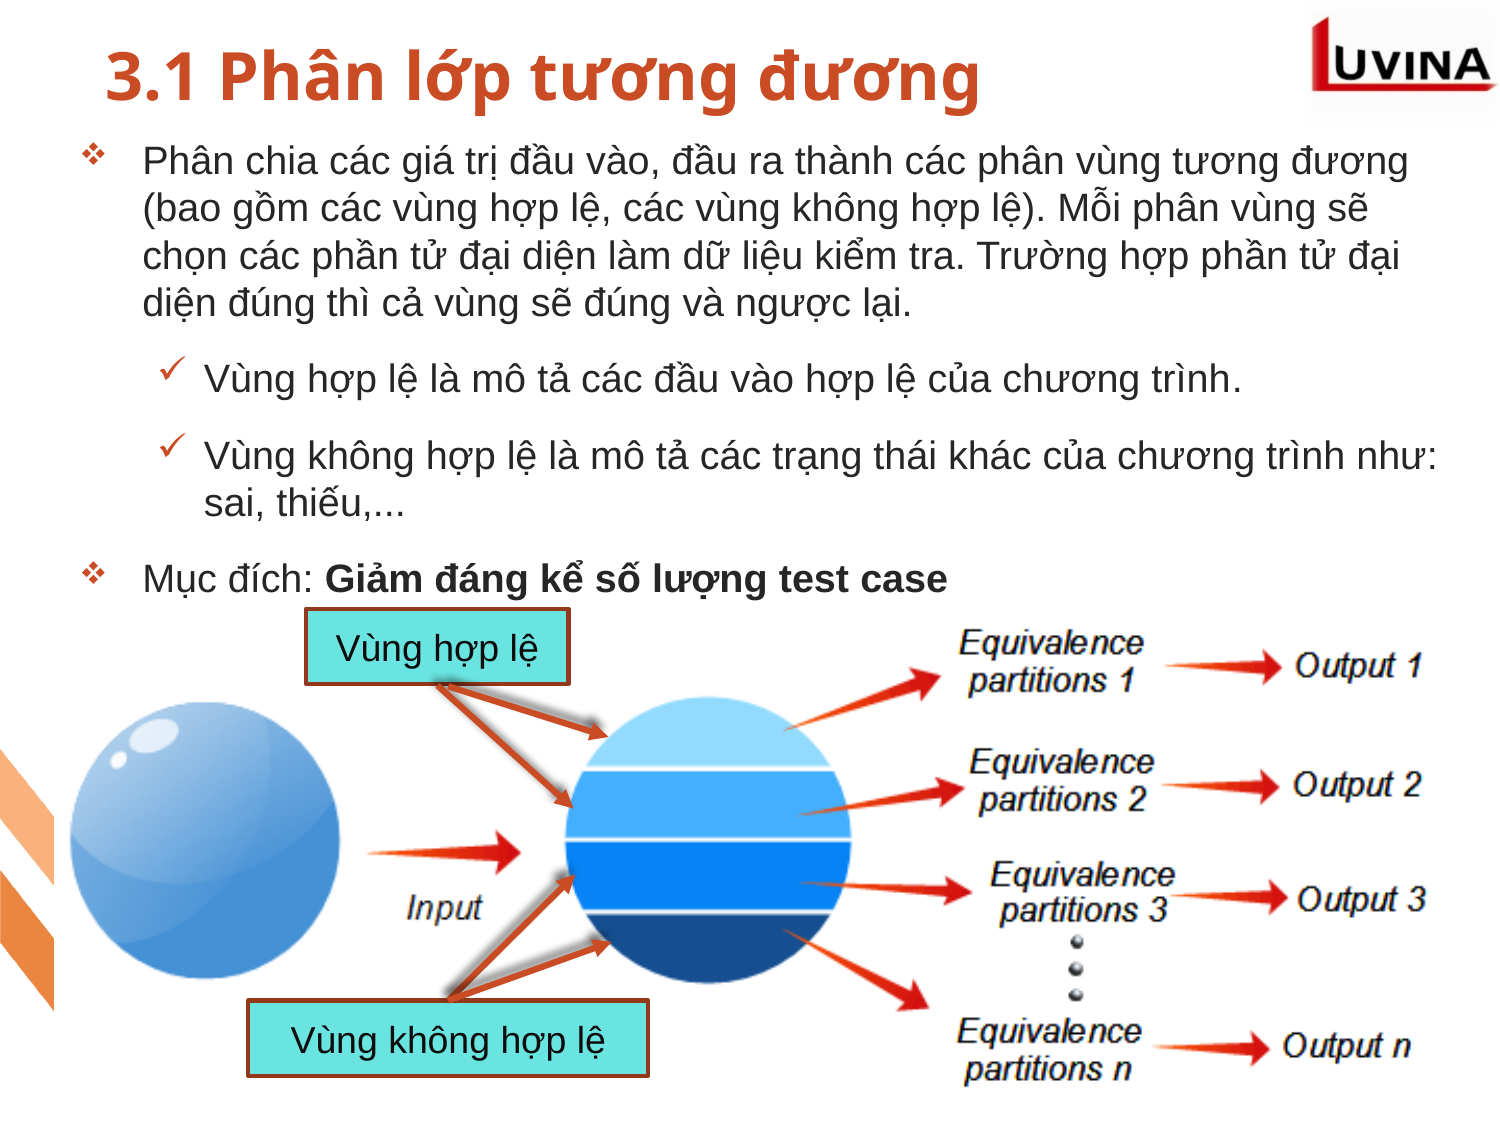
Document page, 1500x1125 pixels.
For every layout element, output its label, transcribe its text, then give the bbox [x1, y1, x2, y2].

title 3.1 Phân lớp tương đương [75, 8, 1200, 127]
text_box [248, 608, 649, 1077]
picture [1318, 17, 1487, 107]
picture [0, 611, 1459, 1125]
list Phân chia các giá trị đầu vào, đầu ra thành các phân vùng tương đương (bao gồm các vùng hợp lệ, các vùng không hợp lệ). Mỗi phân vùng sẽ chọn các phần tử đại diện làm dữ liệu kiểm tra. Trường hợp phần tử đại diện đúng thì cả vùng sẽ đúng và ngược lại. Vùng hợp lệ là mô tả các đầu vào hợp lệ của chương trình. Vùng không hợp lệ là mô tả các trạng thái khác của chương trình như: sai, thiếu,... Mục đích: Giảm đáng kể số lượng test case [54, 127, 1477, 706]
